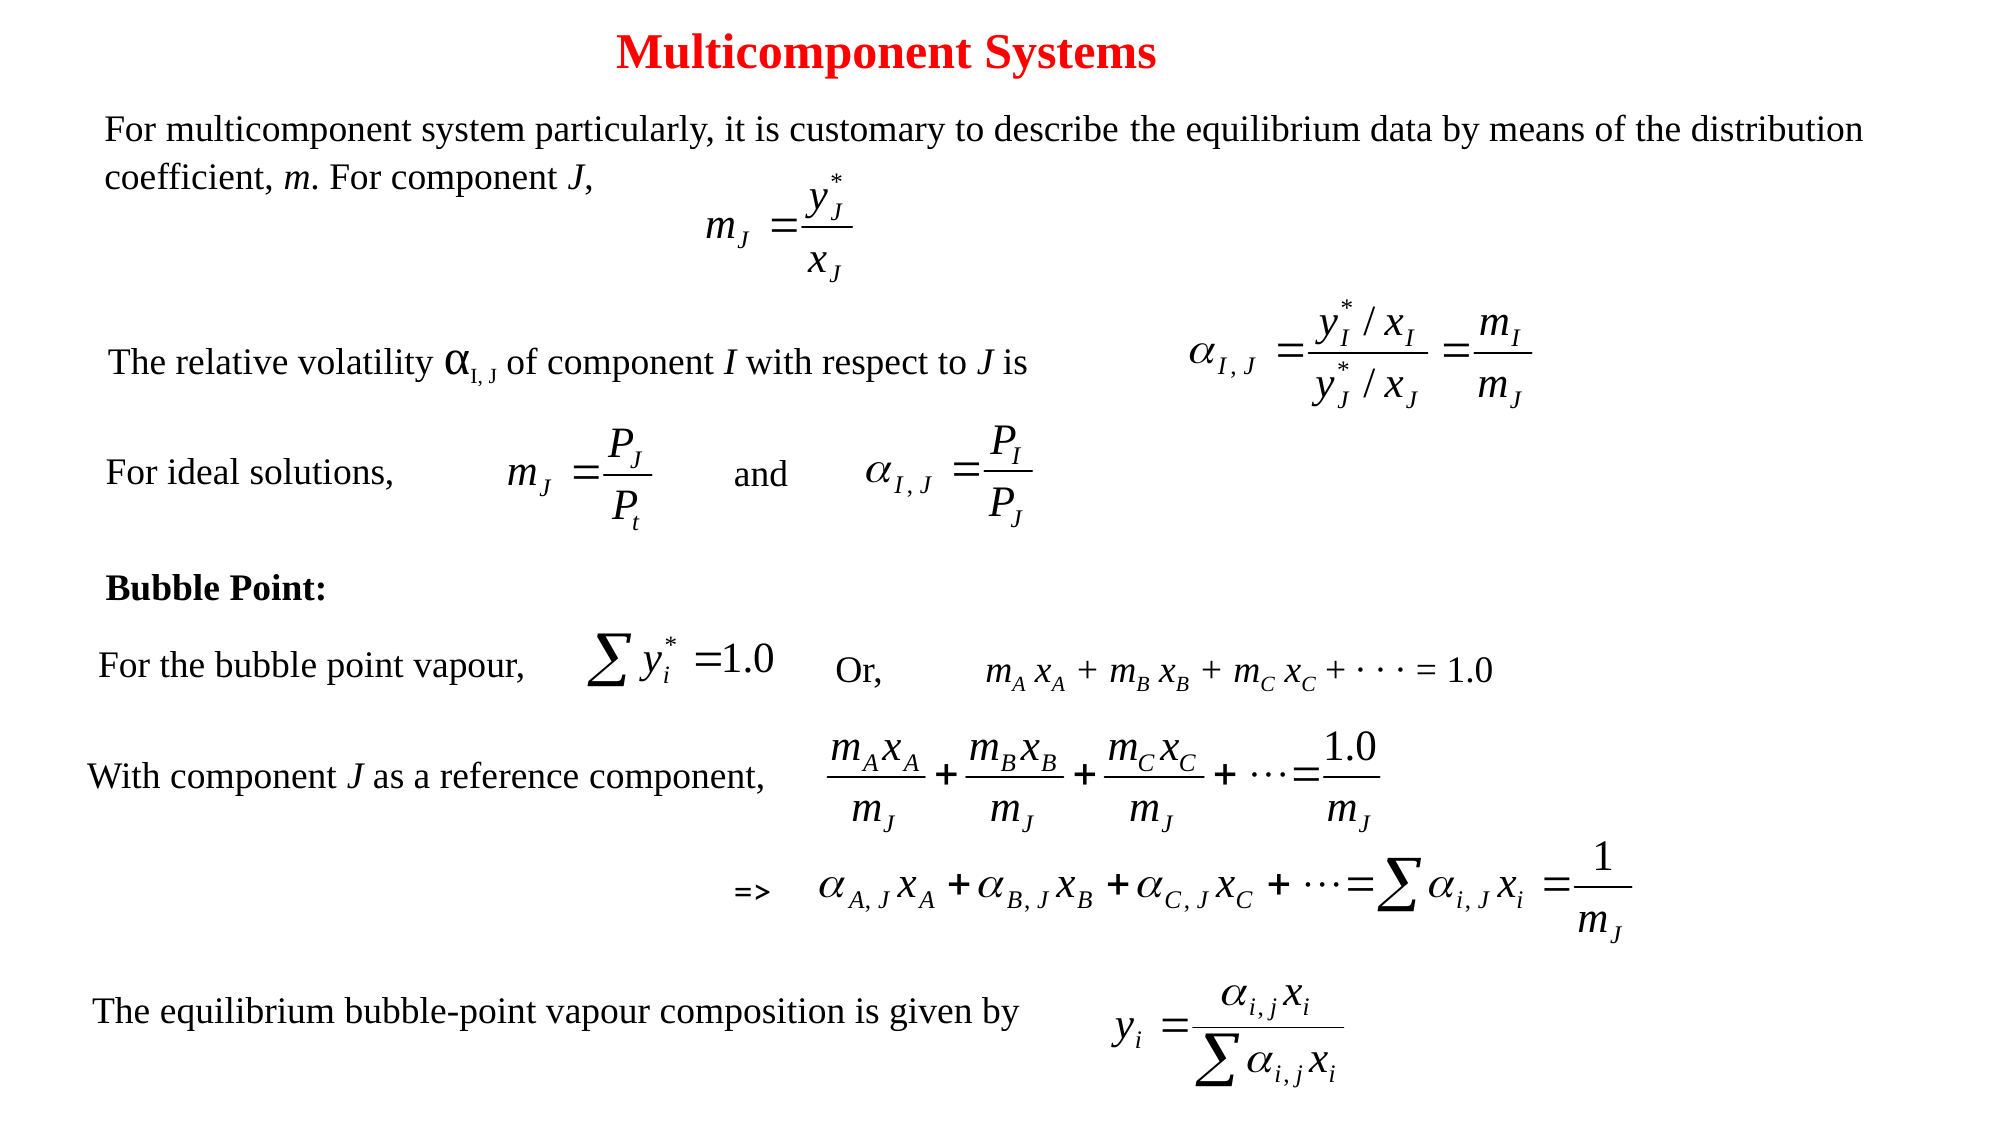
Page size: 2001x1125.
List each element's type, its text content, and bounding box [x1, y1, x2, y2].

text_box For ideal solutions, [90, 439, 420, 499]
text_box Multicomponent Systems [601, 10, 1350, 86]
text_box With component J as a reference component, [72, 740, 782, 803]
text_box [698, 162, 860, 293]
text_box and [719, 441, 839, 502]
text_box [859, 413, 1043, 537]
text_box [820, 718, 1389, 828]
text_box Or, mA xA + mB xB + mC xC + · · · = 1.0 [820, 633, 1821, 704]
text_box The relative volatility αI, J of component I with respect to J is [93, 312, 1044, 396]
text_box For multicomponent system particularly, it is customary to describe the equilibrium data by means of the distribution coefficient, m. For component J, [89, 93, 1889, 205]
text_box The equilibrium bubble-point vapour composition is given by [77, 975, 1036, 1039]
text_box => [719, 859, 799, 919]
text_box For the bubble point vapour, [83, 629, 541, 693]
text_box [1104, 962, 1353, 1096]
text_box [1182, 287, 1540, 418]
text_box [500, 413, 662, 540]
text_box Bubble Point: [90, 551, 343, 615]
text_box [812, 828, 1640, 953]
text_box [580, 625, 783, 698]
